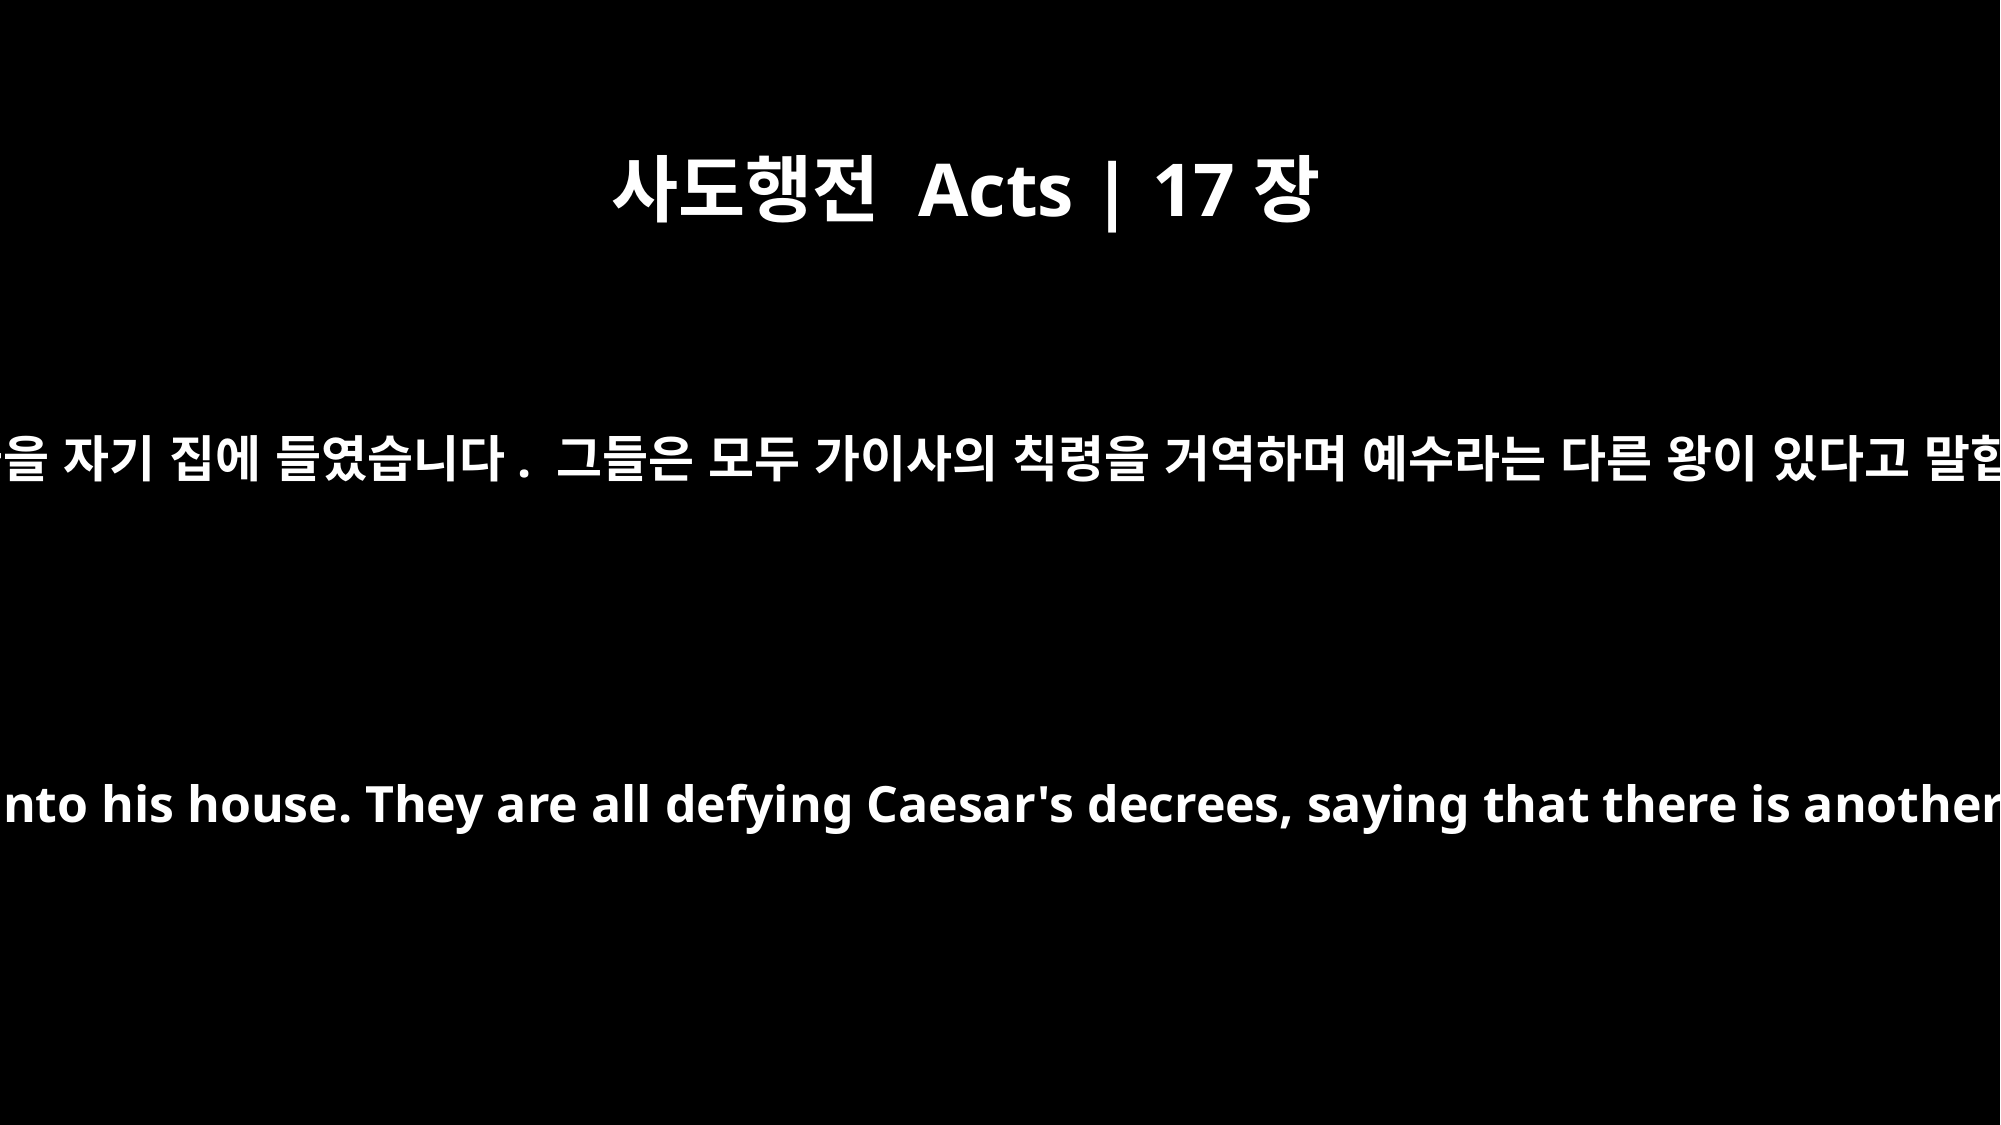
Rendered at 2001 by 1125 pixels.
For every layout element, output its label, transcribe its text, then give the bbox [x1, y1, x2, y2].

text_box 사도행전 Acts | 17장 [596, 136, 1336, 239]
text_box 7 야손이 그들을 자기 집에 들였습니다. 그들은 모두 가이사의 칙령을 거역하며 예수라는 다른 왕이 있다고 말합니다.” [0, 359, 2000, 495]
text_box and Jason has welcomed them into his house. They are all defying Caesar's decrees, saying that there is another king, one called Jesus." [0, 764, 2000, 840]
